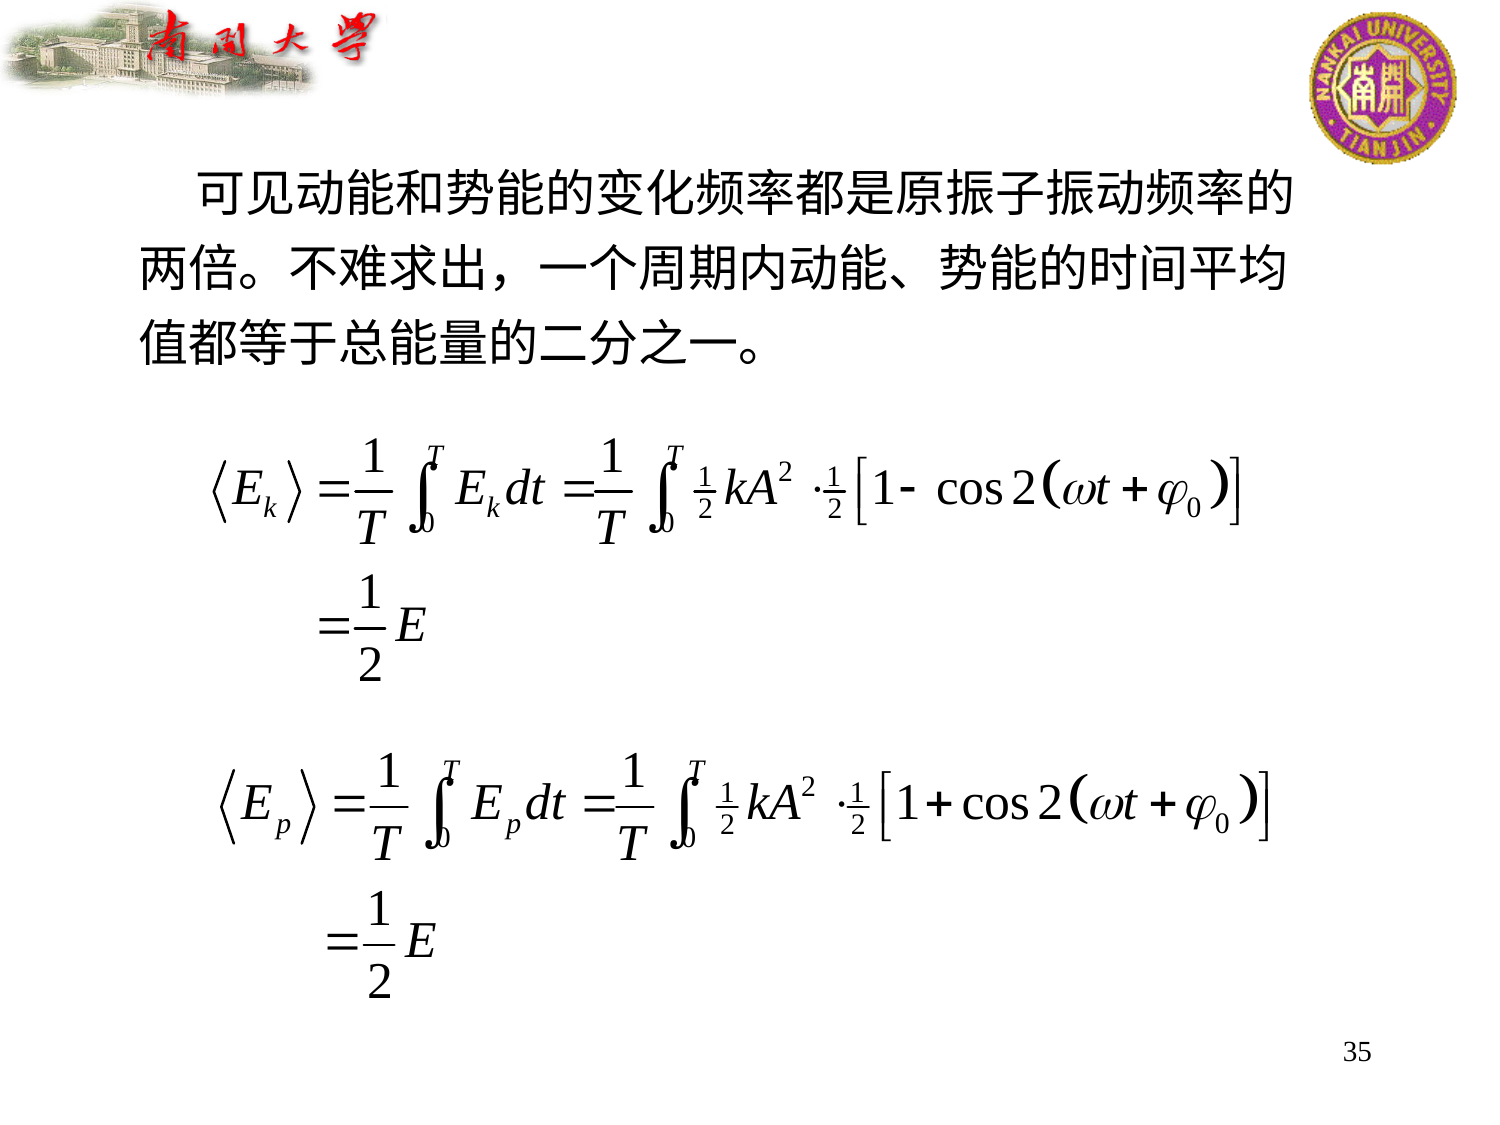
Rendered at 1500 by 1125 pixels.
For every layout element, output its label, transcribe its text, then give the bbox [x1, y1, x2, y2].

picture [1262, 0, 1500, 178]
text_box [211, 734, 1288, 1011]
text_box 可见动能和势能的变化频率都是原振子振动频率的两倍。不难求出，一个周期内动能、势能的时间平均值都等于总能量的二分之一。 [123, 84, 1341, 448]
picture [0, 0, 388, 100]
slide_number 35 [1074, 1024, 1388, 1101]
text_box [203, 420, 1261, 694]
